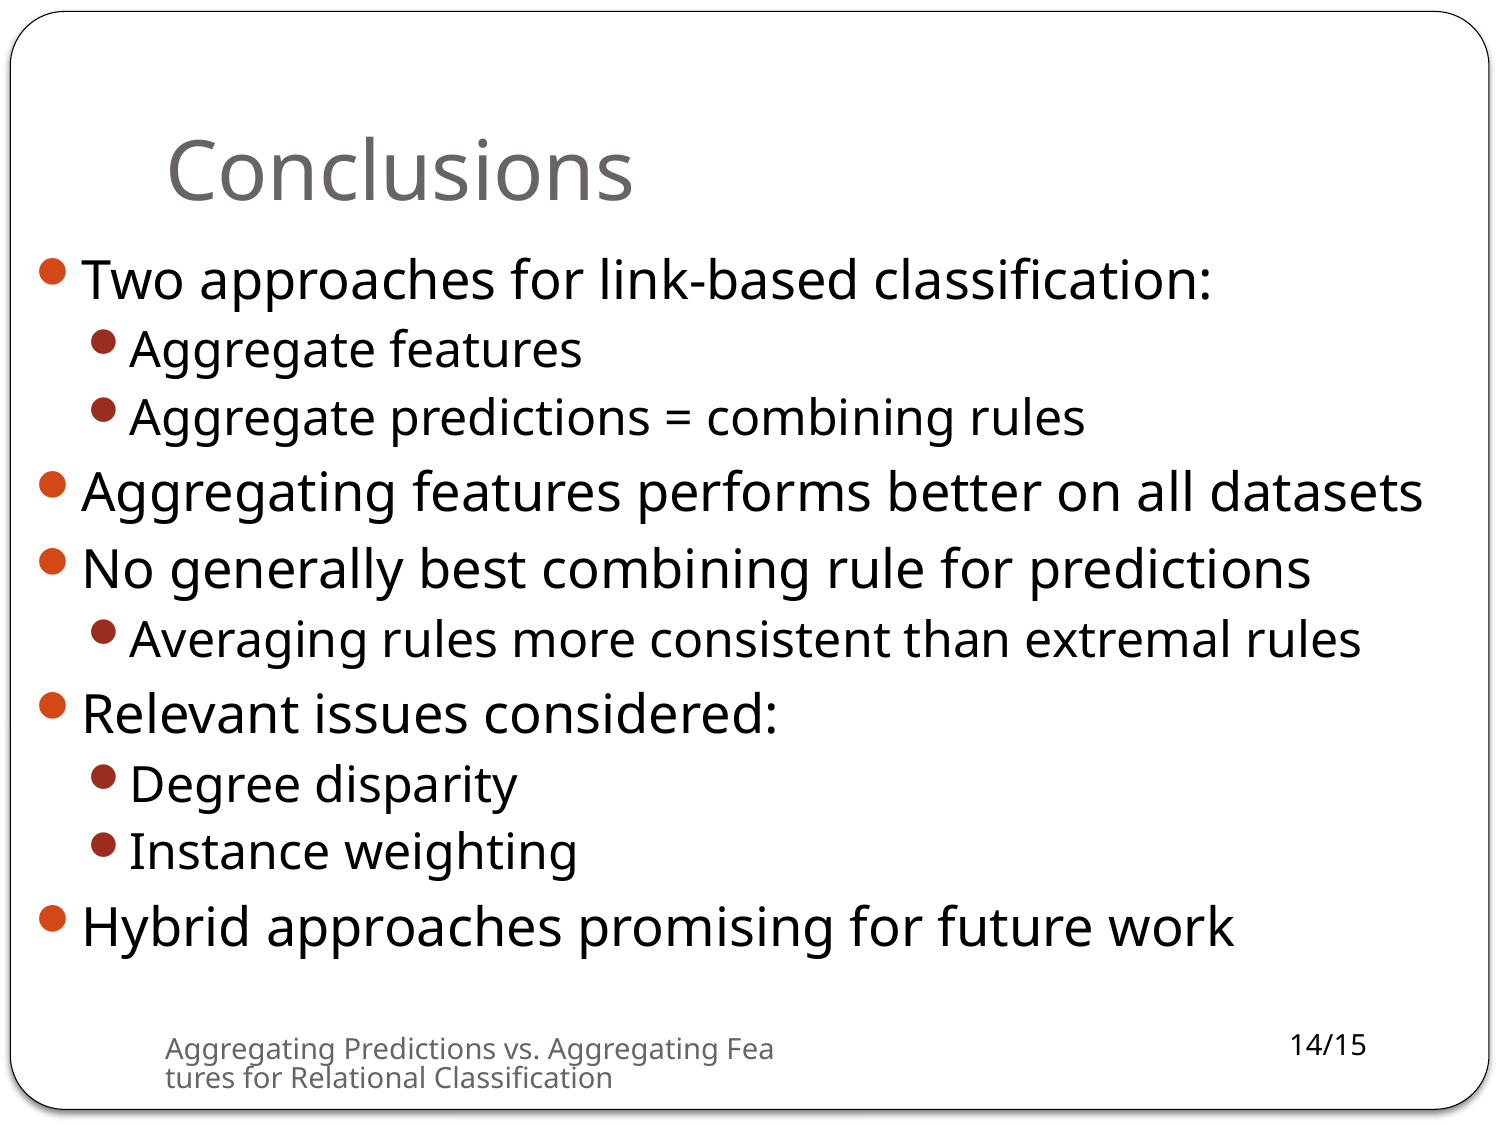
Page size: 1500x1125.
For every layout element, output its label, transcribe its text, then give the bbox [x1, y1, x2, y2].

footer Aggregating Predictions vs. Aggregating Features for Relational Classification [150, 1012, 800, 1088]
title Conclusions [150, 45, 1425, 233]
list Two approaches for link-based classification: Aggregate features Aggregate predictions = combining rules Aggregating features performs better on all datasets No generally best combining rule for predictions Averaging rules more consistent than extremal rules Relevant issues considered: Degree disparity Instance weighting Hybrid approaches promising for future work [20, 237, 1500, 988]
